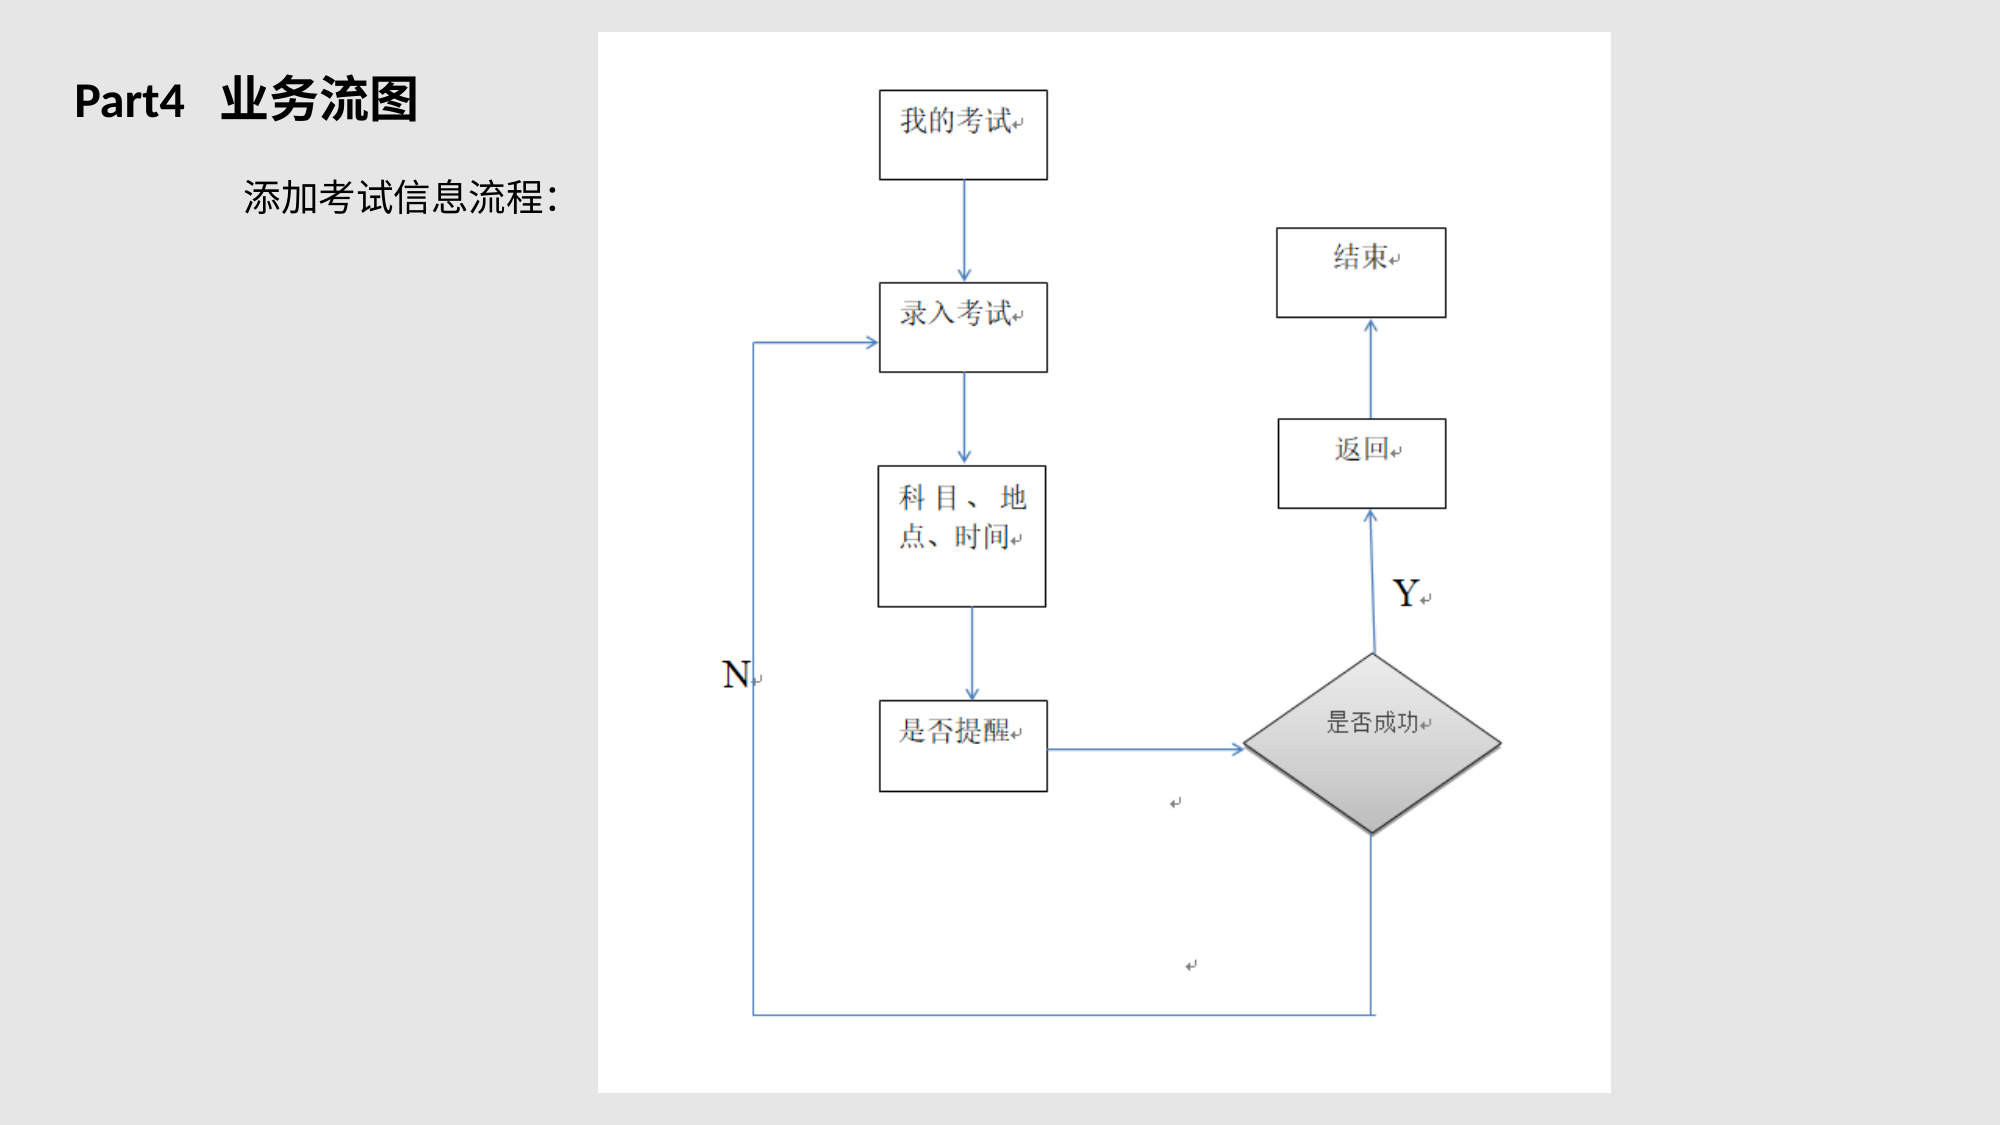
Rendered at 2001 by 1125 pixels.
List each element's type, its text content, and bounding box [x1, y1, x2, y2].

text_box 添加考试信息流程： [228, 166, 592, 227]
text_box Part4 业务流图 [59, 59, 592, 135]
picture [597, 32, 1611, 1093]
